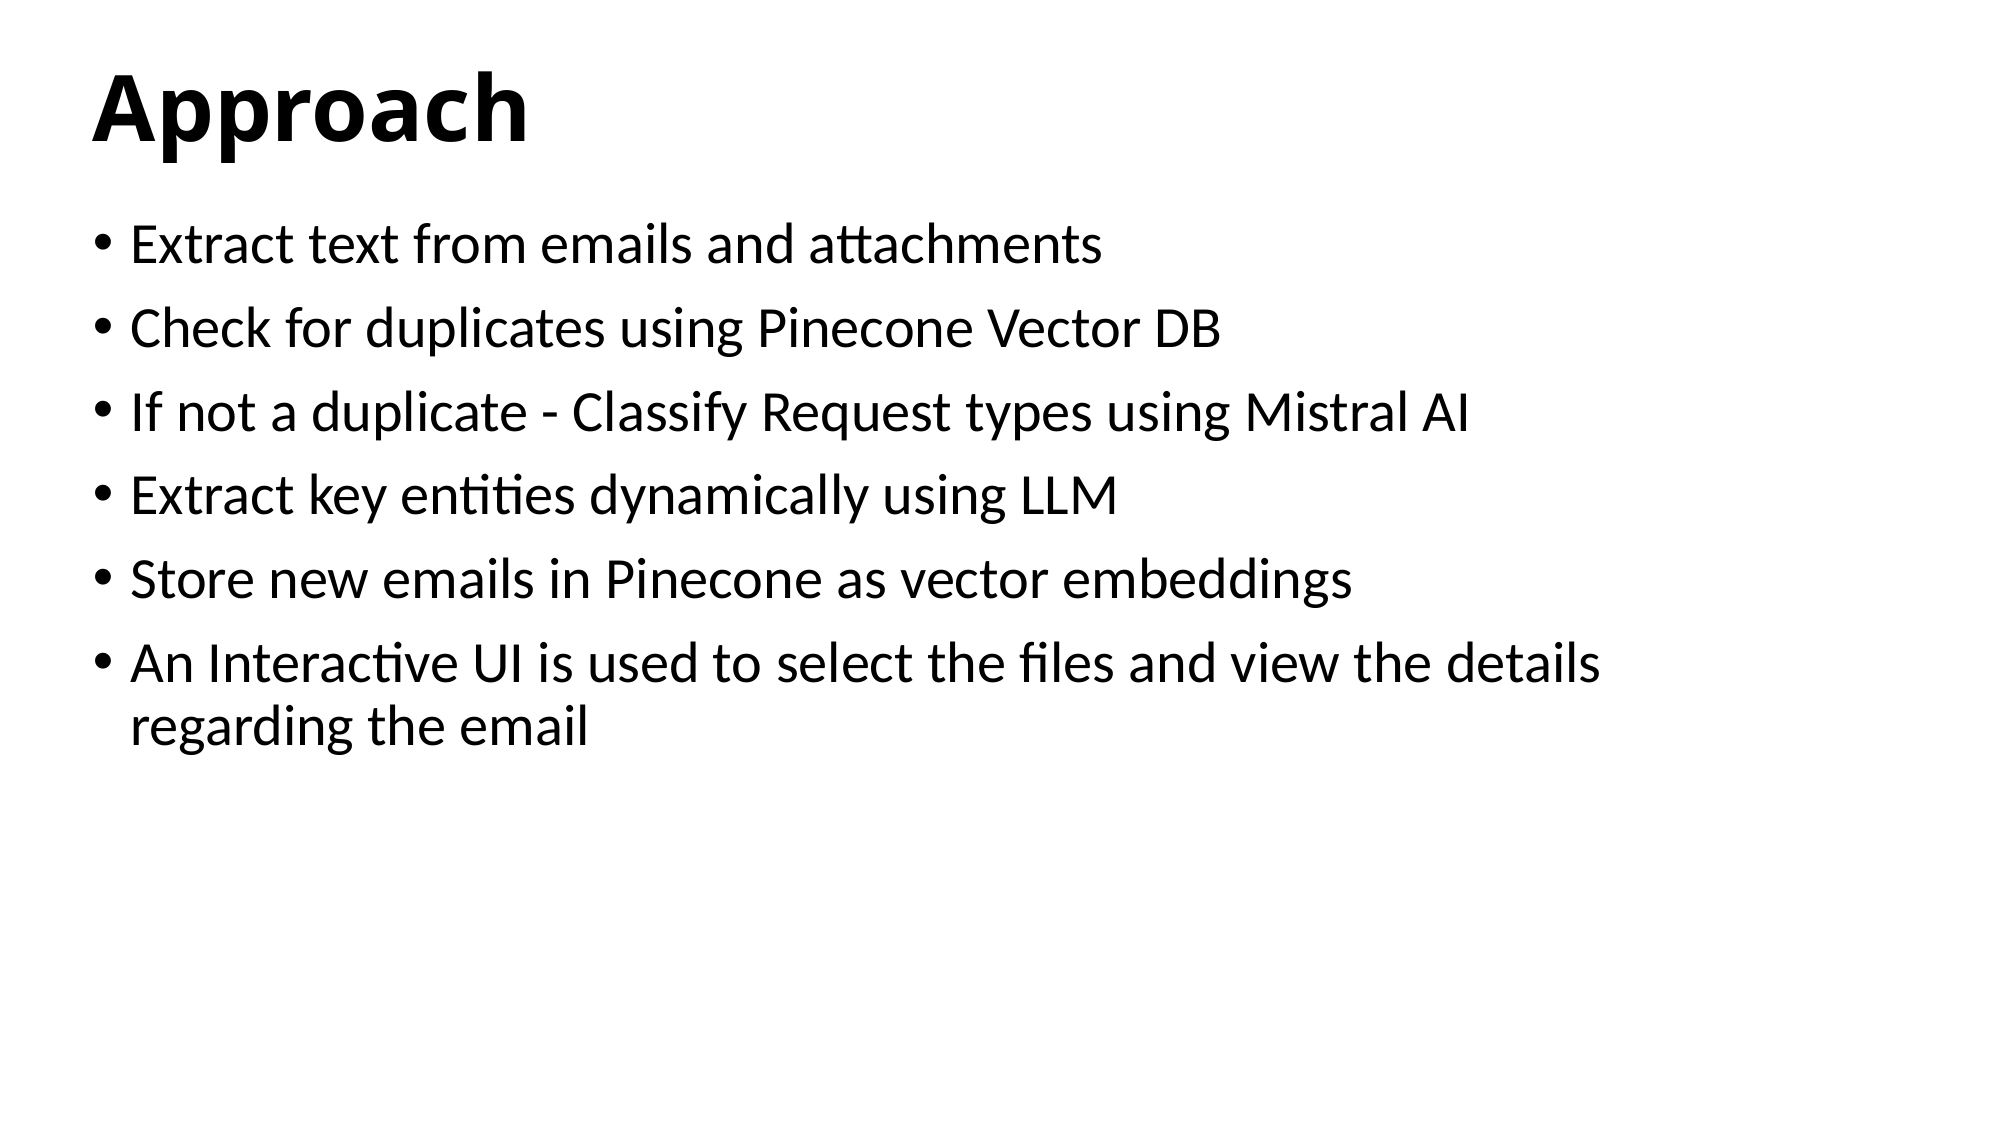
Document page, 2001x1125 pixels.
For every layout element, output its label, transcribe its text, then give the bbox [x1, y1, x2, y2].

title Approach [77, 3, 1803, 205]
list Extract text from emails and attachments Check for duplicates using Pinecone Vector DB If not a duplicate - Classify Request types using Mistral AI Extract key entities dynamically using LLM Store new emails in Pinecone as vector embeddings An Interactive UI is used to select the files and view the details regarding the email [77, 205, 1803, 920]
